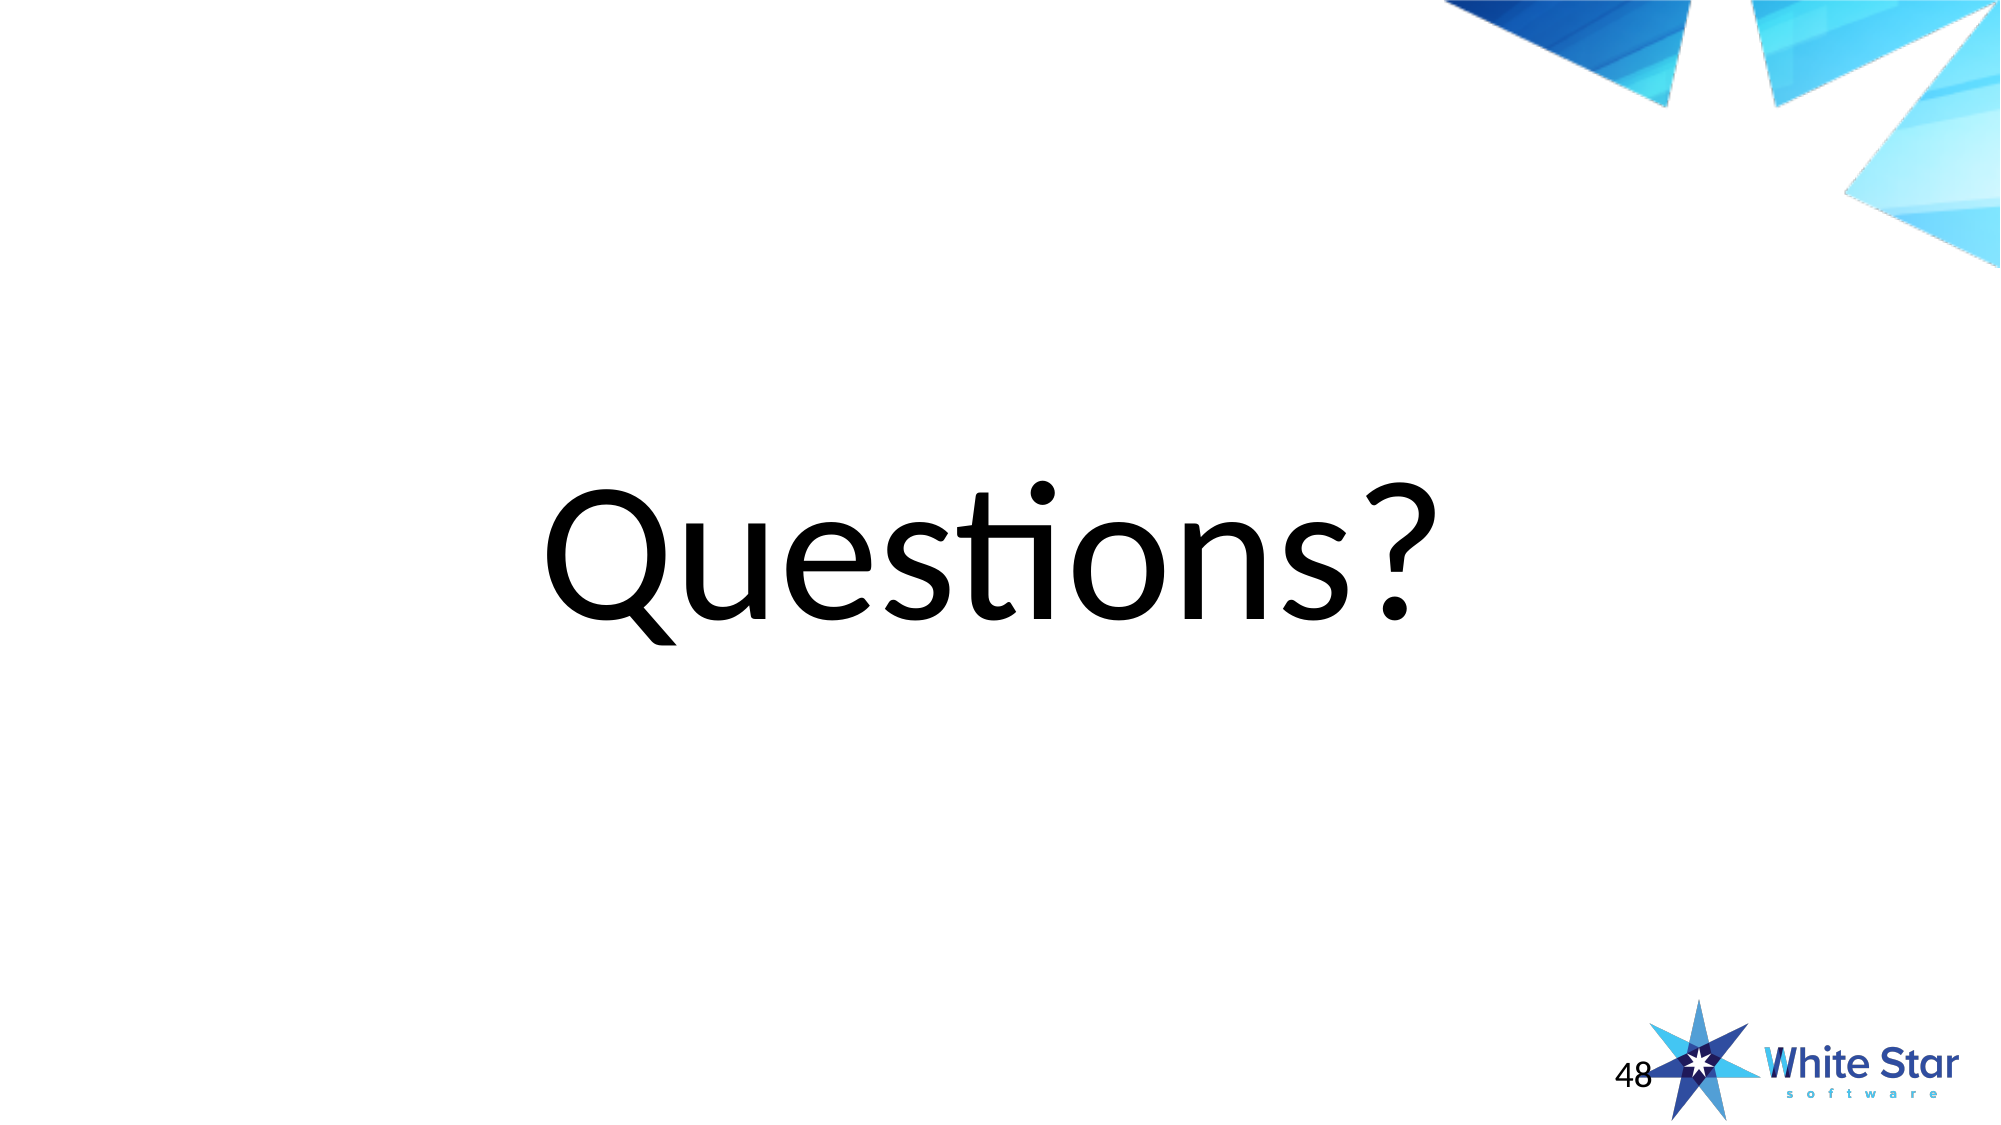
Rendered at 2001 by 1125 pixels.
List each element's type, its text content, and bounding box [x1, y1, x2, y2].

slide_number 48 [1599, 1042, 1675, 1103]
text_box Questions? [525, 412, 1525, 668]
picture [1637, 999, 1959, 1121]
picture [1443, 0, 2000, 268]
